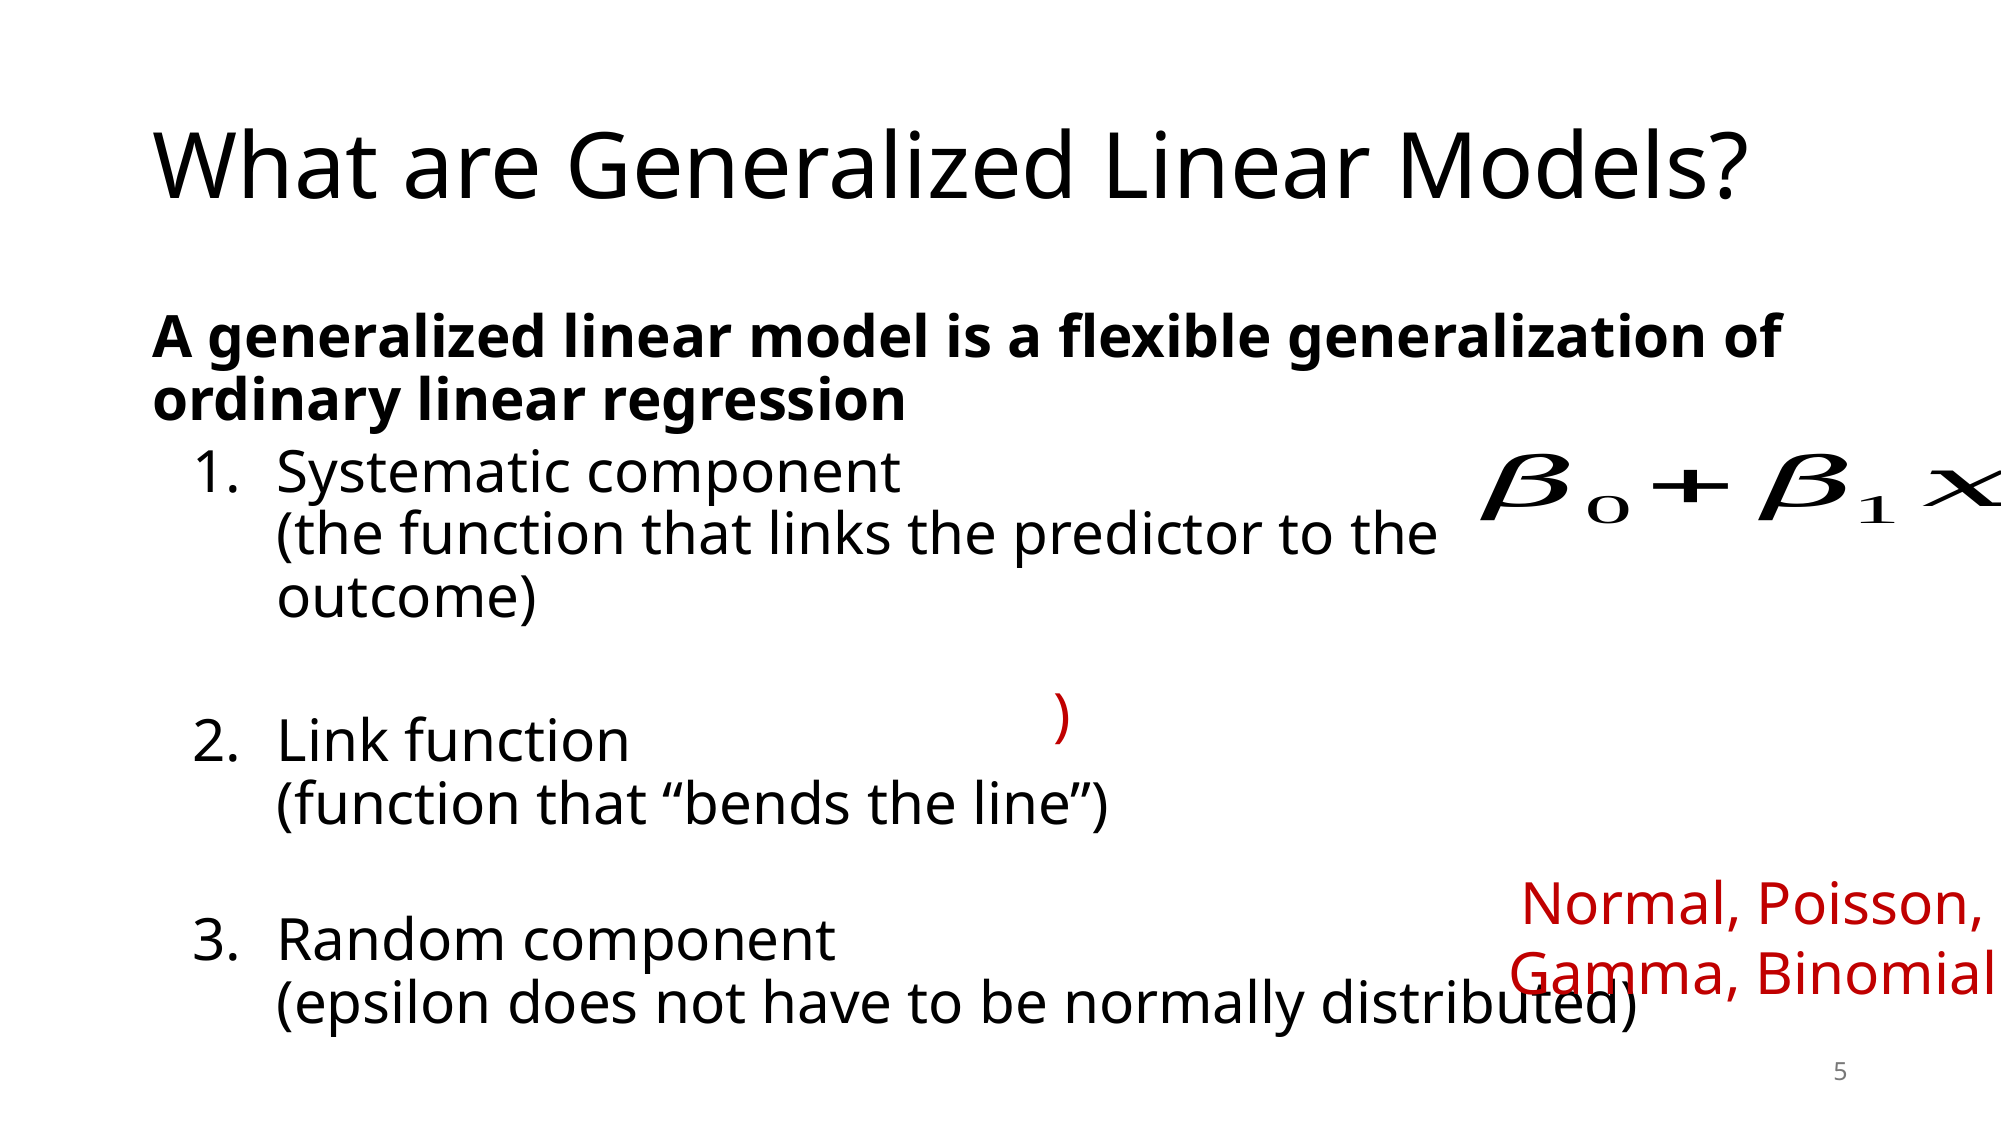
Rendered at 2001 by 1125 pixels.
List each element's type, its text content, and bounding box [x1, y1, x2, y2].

text_box Normal, Poisson, Gamma, Binomial [1480, 858, 2000, 1014]
slide_number 5 [1412, 1042, 1863, 1103]
title What are Generalized Linear Models? [137, 59, 1863, 278]
list A generalized linear model is a flexible generalization of ordinary linear regression [137, 299, 1863, 858]
text_box Systematic component (the function that links the predictor to the outcome) Link function (function that “bends the line”) Random component (epsilon does not have to be normally distributed) [102, 434, 1669, 1039]
